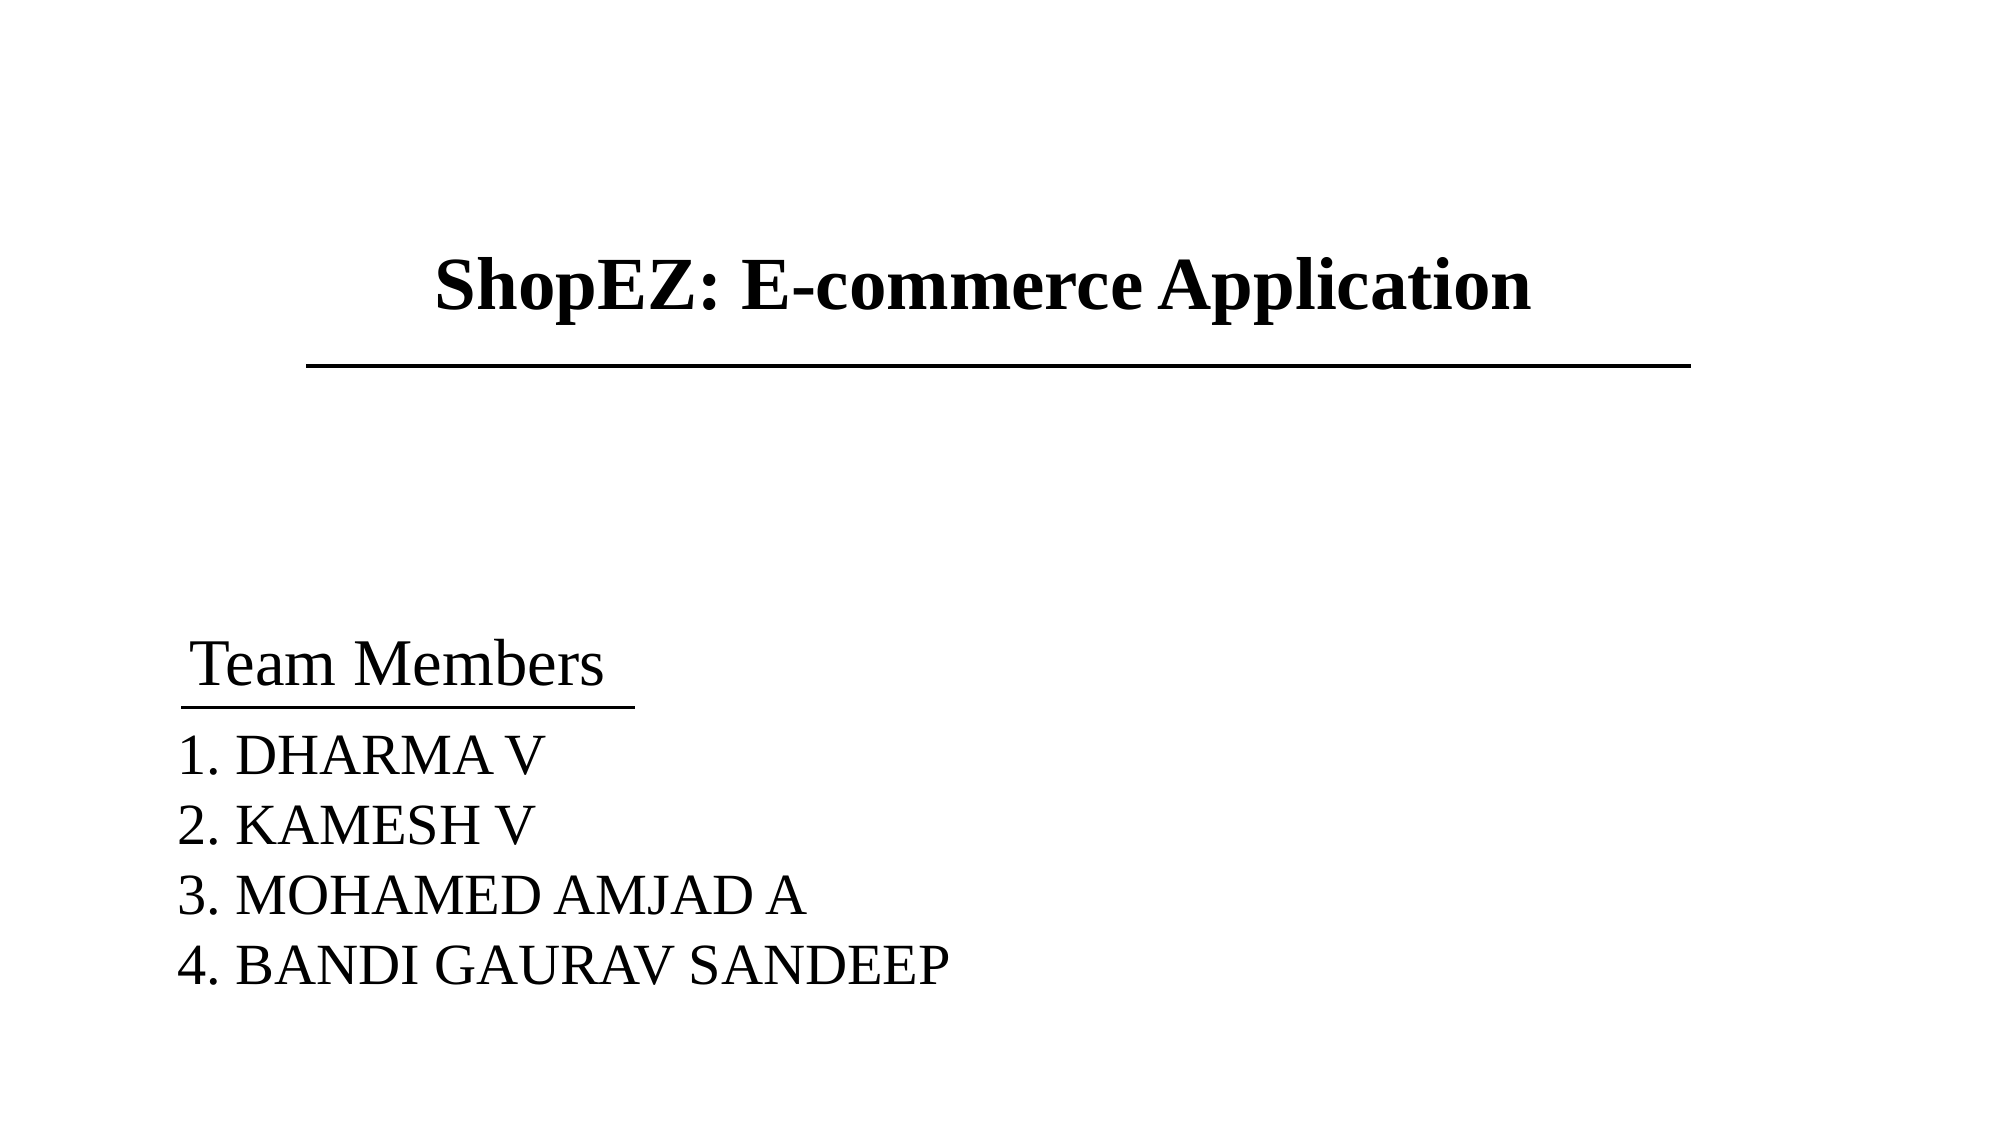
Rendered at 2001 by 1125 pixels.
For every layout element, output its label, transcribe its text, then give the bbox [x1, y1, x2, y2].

text_box Team Members [174, 611, 622, 707]
text_box 1. DHARMA V 2. KAMESH V 3. MOHAMED AMJAD A 4. BANDI GAURAV SANDEEP [162, 709, 1090, 1004]
text_box ShopEZ: E-commerce Application [384, 227, 1584, 333]
